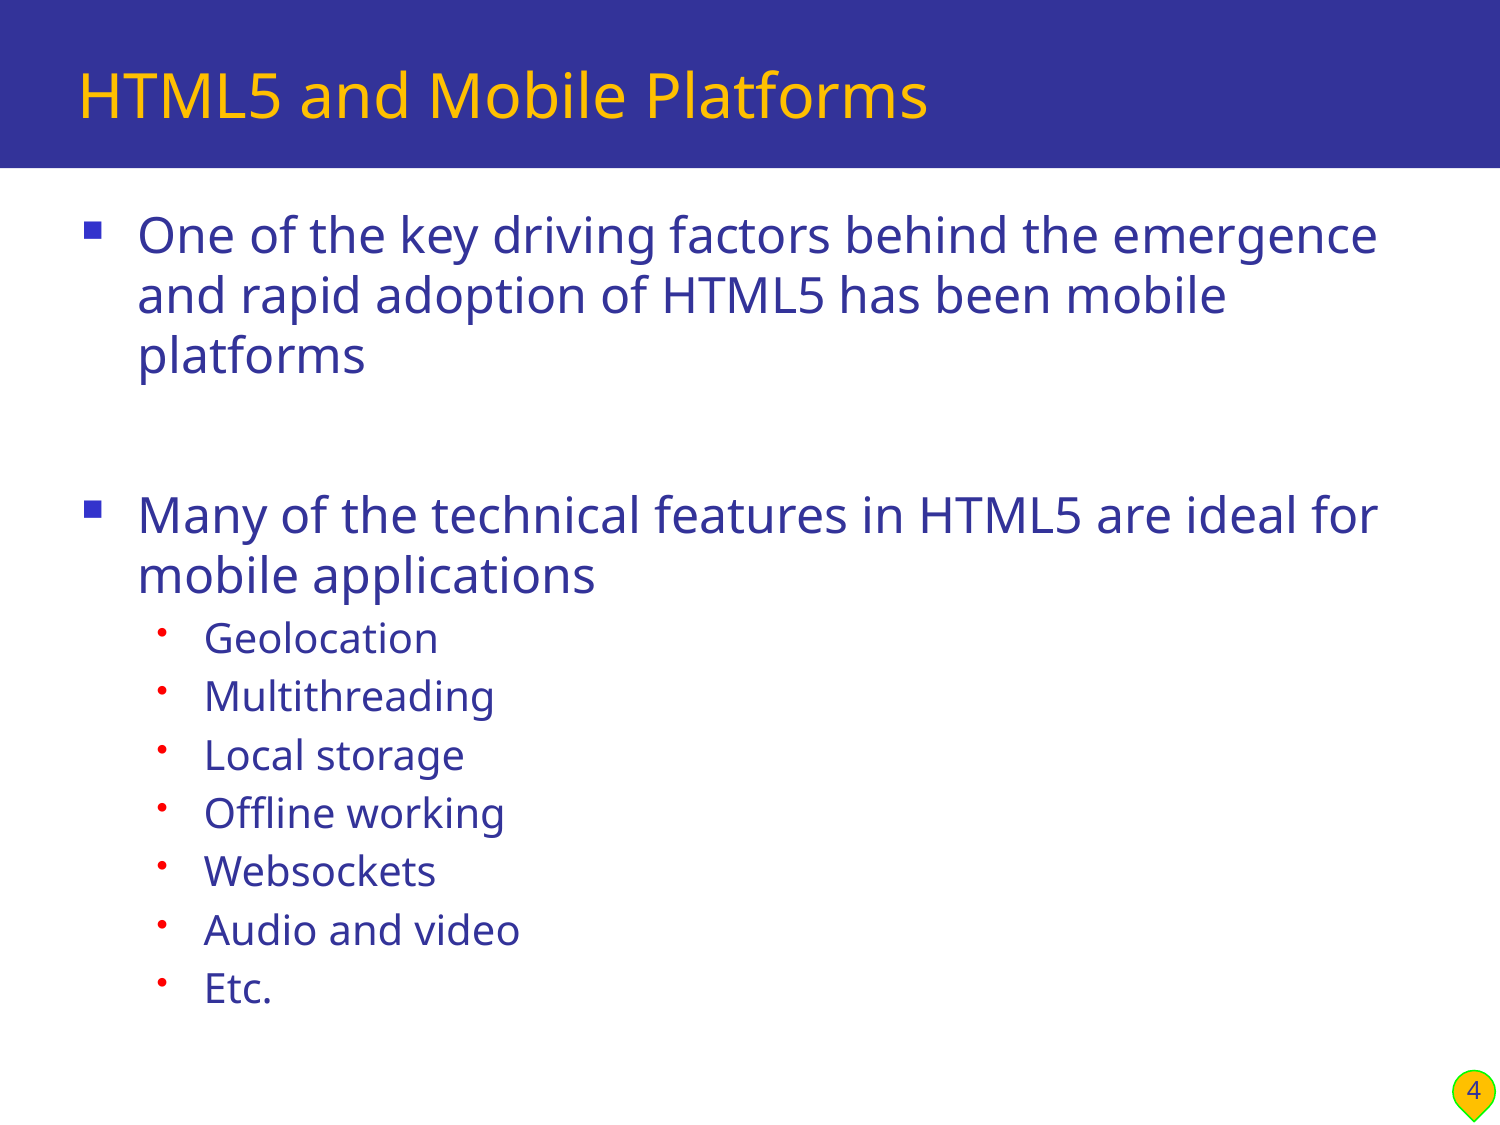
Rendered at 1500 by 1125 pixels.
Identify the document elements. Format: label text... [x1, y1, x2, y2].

title HTML5 and Mobile Platforms [61, 24, 1465, 139]
footer 4 [1431, 1040, 1500, 1117]
list One of the key driving factors behind the emergence and rapid adoption of HTML5 has been mobile platforms Many of the technical features in HTML5 are ideal for mobile applications Geolocation Multithreading Local storage Offline working Websockets Audio and video Etc. [66, 196, 1460, 1007]
